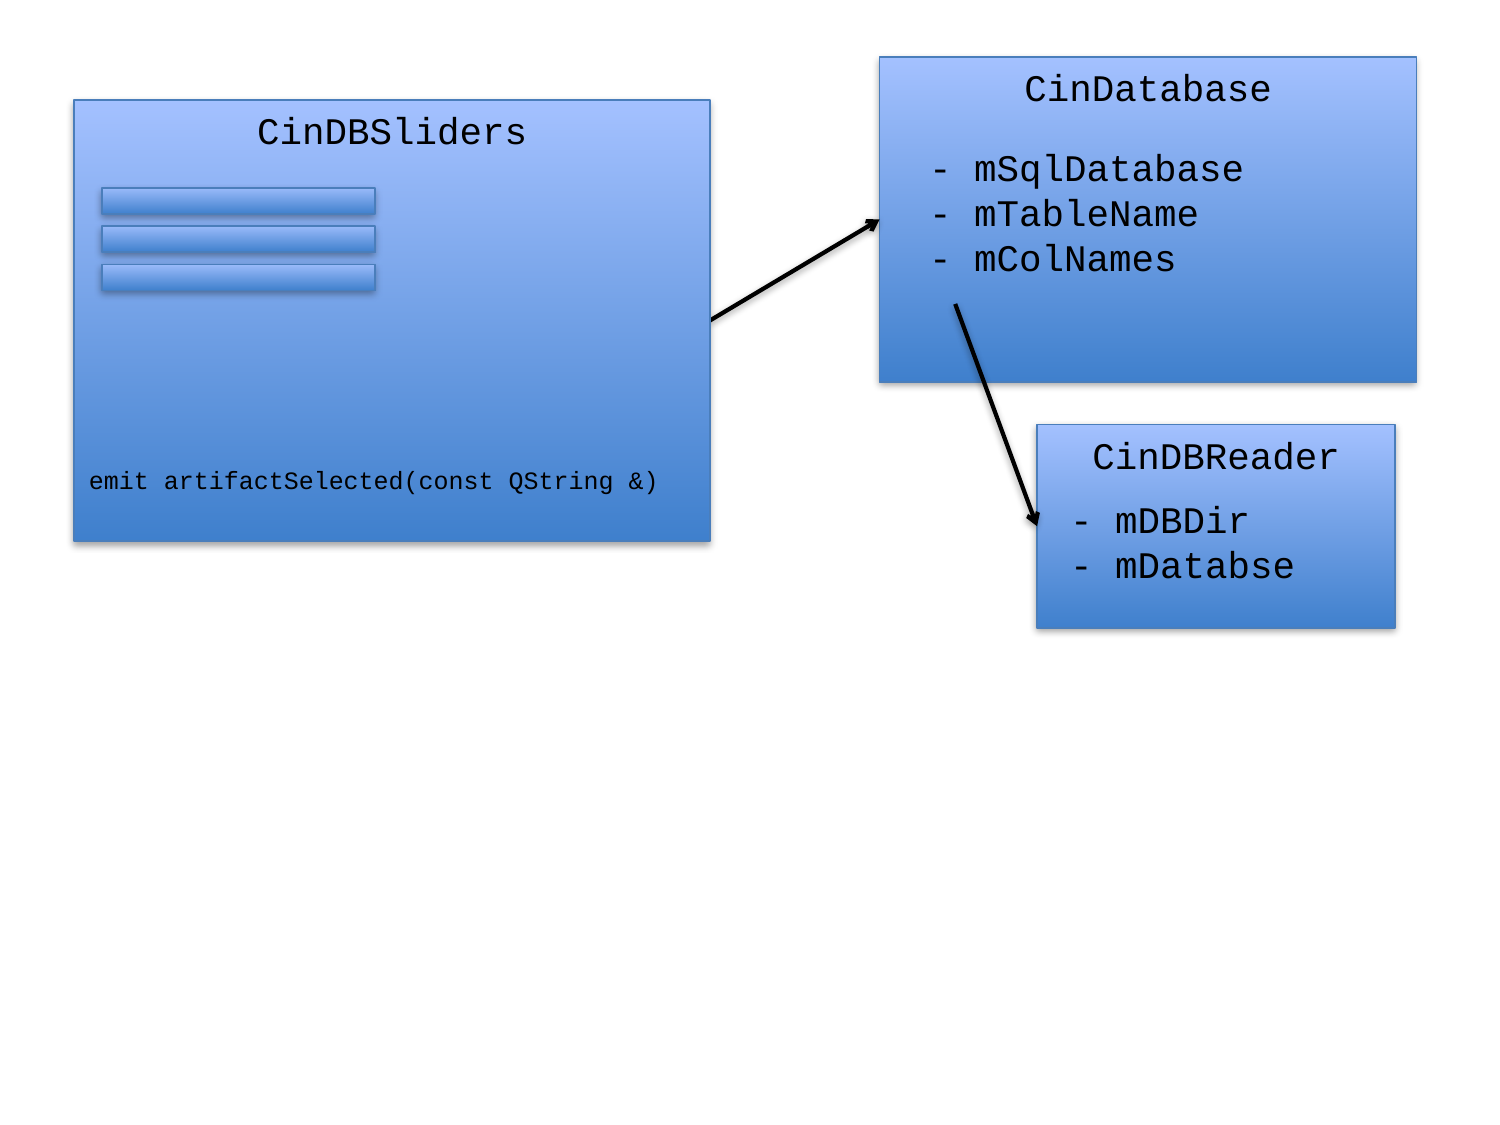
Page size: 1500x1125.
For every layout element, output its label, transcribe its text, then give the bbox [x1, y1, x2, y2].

text_box - mSqlDatabase - mTableName - mColNames [914, 136, 1374, 287]
text_box - mDBDir - mDatabse [1055, 488, 1500, 593]
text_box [73, 99, 711, 542]
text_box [715, 219, 880, 321]
text_box CinDatabase [879, 56, 1417, 383]
text_box CinDBReader [1036, 424, 1396, 629]
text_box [955, 303, 1038, 527]
